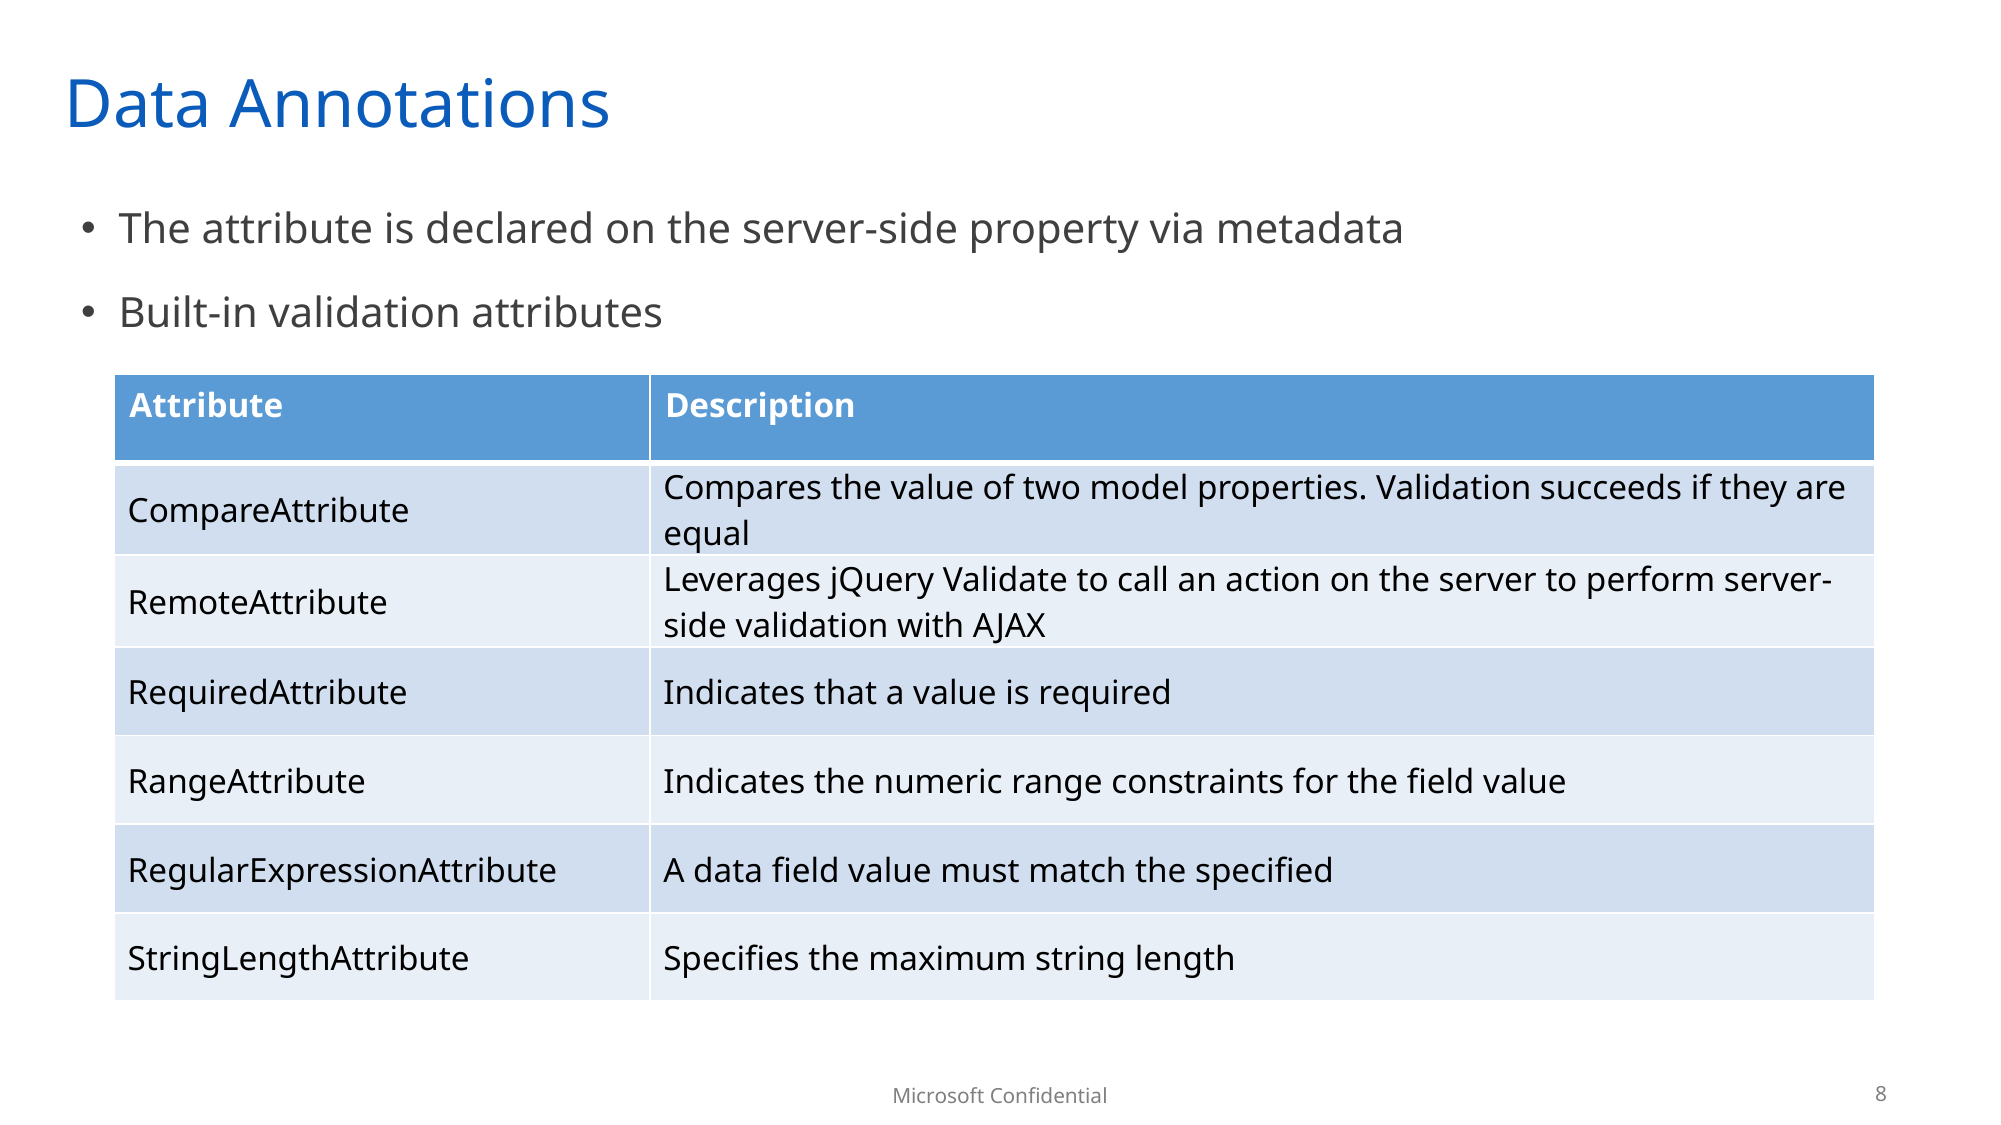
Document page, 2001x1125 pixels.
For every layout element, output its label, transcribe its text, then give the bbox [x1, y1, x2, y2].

table_cell A data field value must match the specified [651, 825, 1874, 912]
table_cell RemoteAttribute [115, 556, 649, 646]
table_cell RequiredAttribute [115, 648, 649, 735]
table_cell Leverages jQuery Validate to call an action on the server to perform server-side validation with AJAX [651, 556, 1874, 646]
slide_number 8 [1451, 1065, 1902, 1125]
table_cell RangeAttribute [115, 736, 649, 823]
table_cell Indicates the numeric range constraints for the field value [651, 736, 1874, 823]
table_cell StringLengthAttribute [115, 914, 649, 1000]
list The attribute is declared on the server-side property via metadata Built-in validation attributes [66, 187, 1899, 1001]
table_header Attribute [115, 375, 649, 460]
table_header Description [651, 375, 1874, 460]
table_cell CompareAttribute [115, 466, 649, 554]
table_cell Compares the value of two model properties. Validation succeeds if they are equal [651, 466, 1874, 554]
title Data Annotations [49, 49, 1899, 162]
table_cell Indicates that a value is required [651, 648, 1874, 735]
table_cell Specifies the maximum string length [651, 914, 1874, 1000]
table_cell RegularExpressionAttribute [115, 825, 649, 912]
